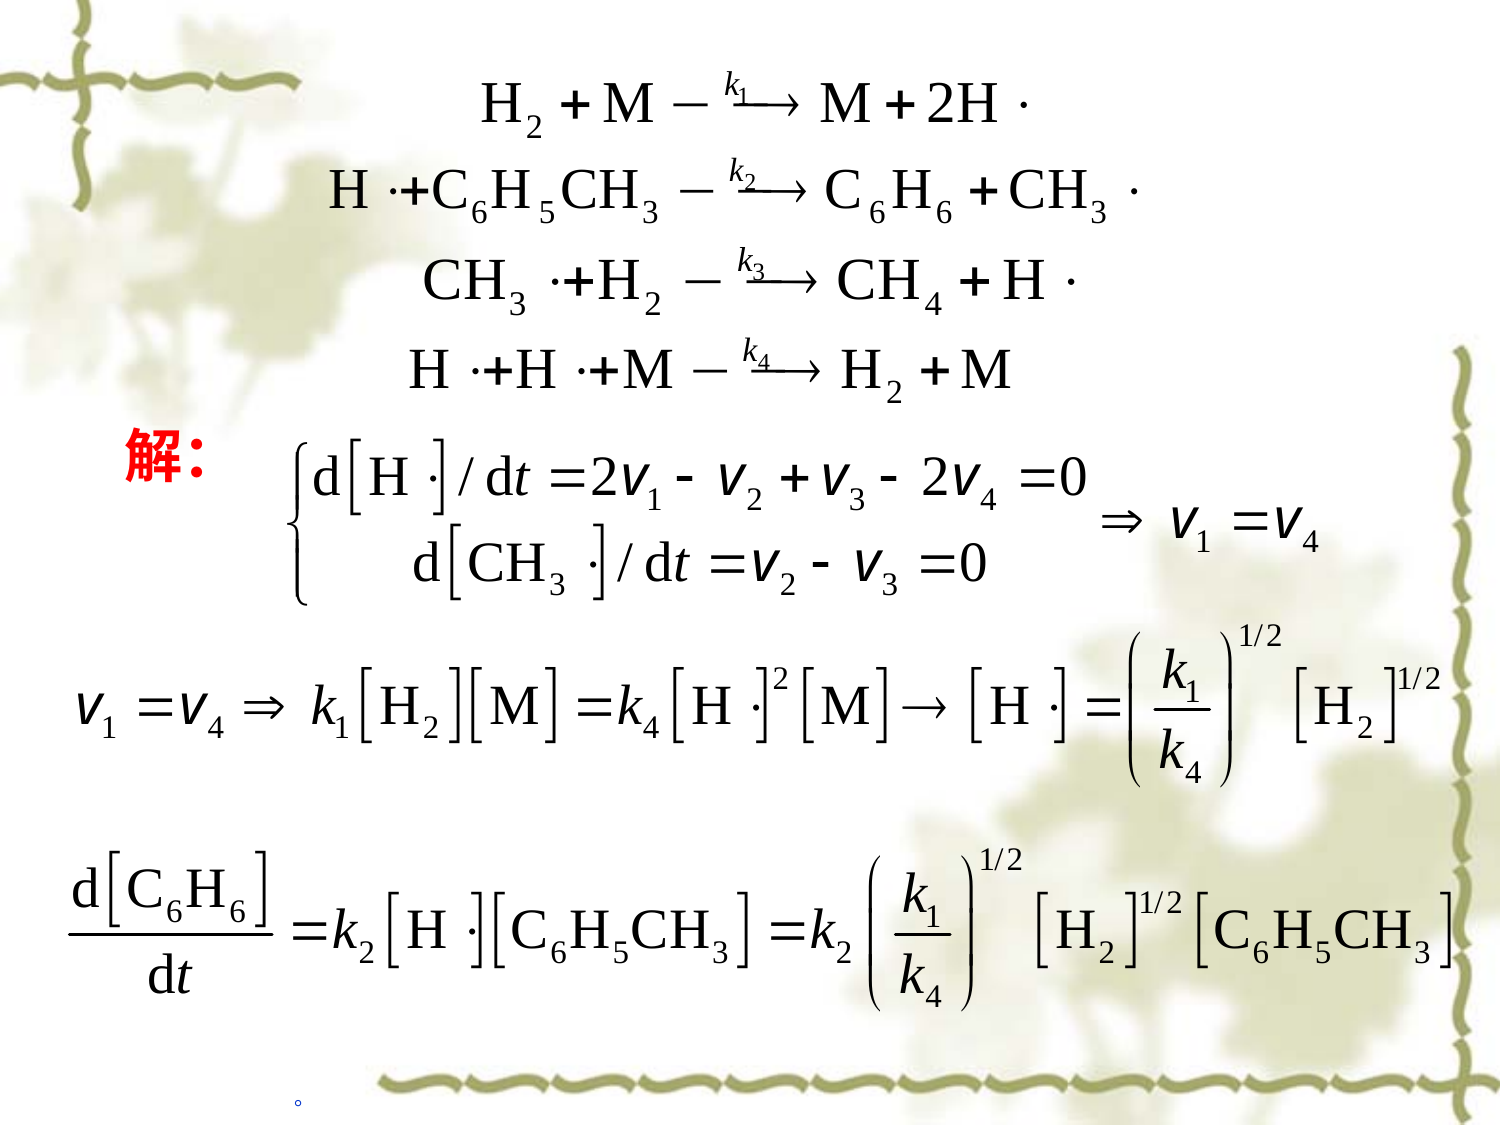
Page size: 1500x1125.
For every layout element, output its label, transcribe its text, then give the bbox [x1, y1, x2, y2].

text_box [274, 428, 1329, 620]
text_box 解： [109, 411, 256, 497]
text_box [319, 145, 1140, 238]
picture [0, 0, 1500, 347]
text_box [65, 610, 1452, 801]
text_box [470, 58, 1030, 143]
picture [0, 348, 1500, 1125]
text_box 。 [279, 1075, 336, 1118]
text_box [59, 834, 1465, 1025]
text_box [399, 324, 1023, 418]
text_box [414, 234, 1076, 330]
